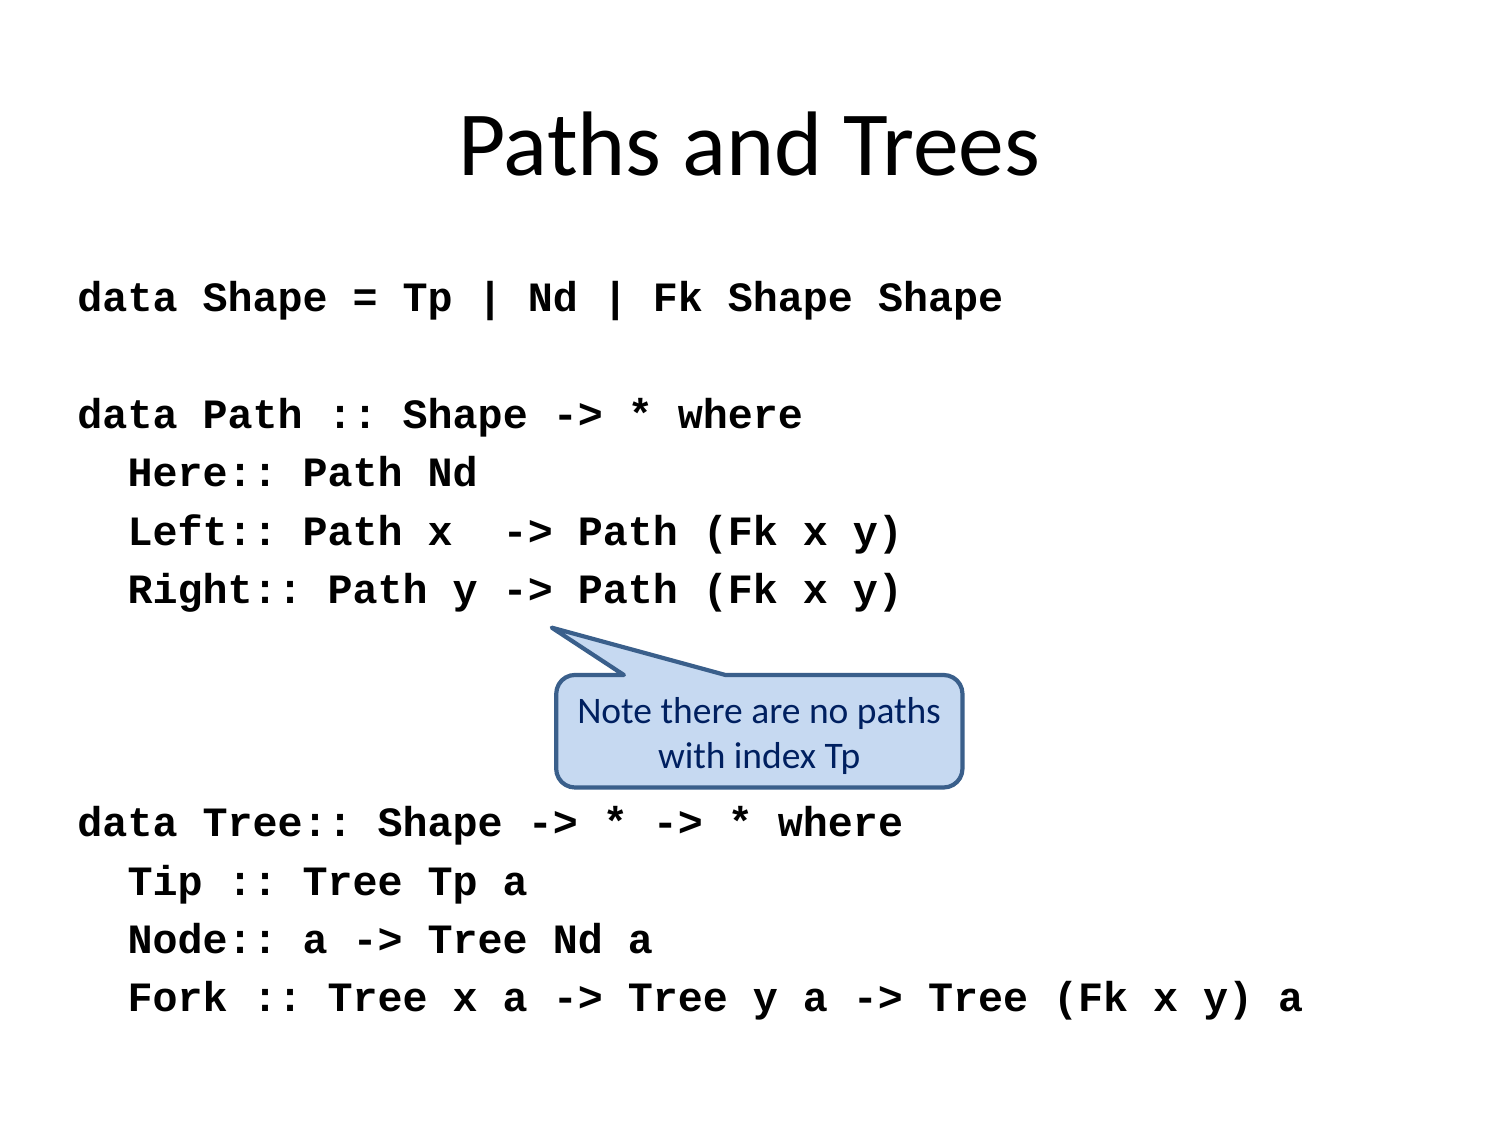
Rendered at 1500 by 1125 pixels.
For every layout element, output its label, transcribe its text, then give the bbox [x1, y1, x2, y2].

list data Shape = Tp | Nd | Fk Shape Shape data Path :: Shape -> * where Here:: Path Nd Left:: Path x -> Path (Fk x y) Right:: Path y -> Path (Fk x y) data Tree:: Shape -> * -> * where Tip :: Tree Tp a Node:: a -> Tree Nd a Fork :: Tree x a -> Tree y a -> Tree (Fk x y) a [62, 262, 1450, 1100]
title Paths and Trees [75, 45, 1425, 233]
text_box Note there are no paths with index Tp [549, 625, 965, 790]
